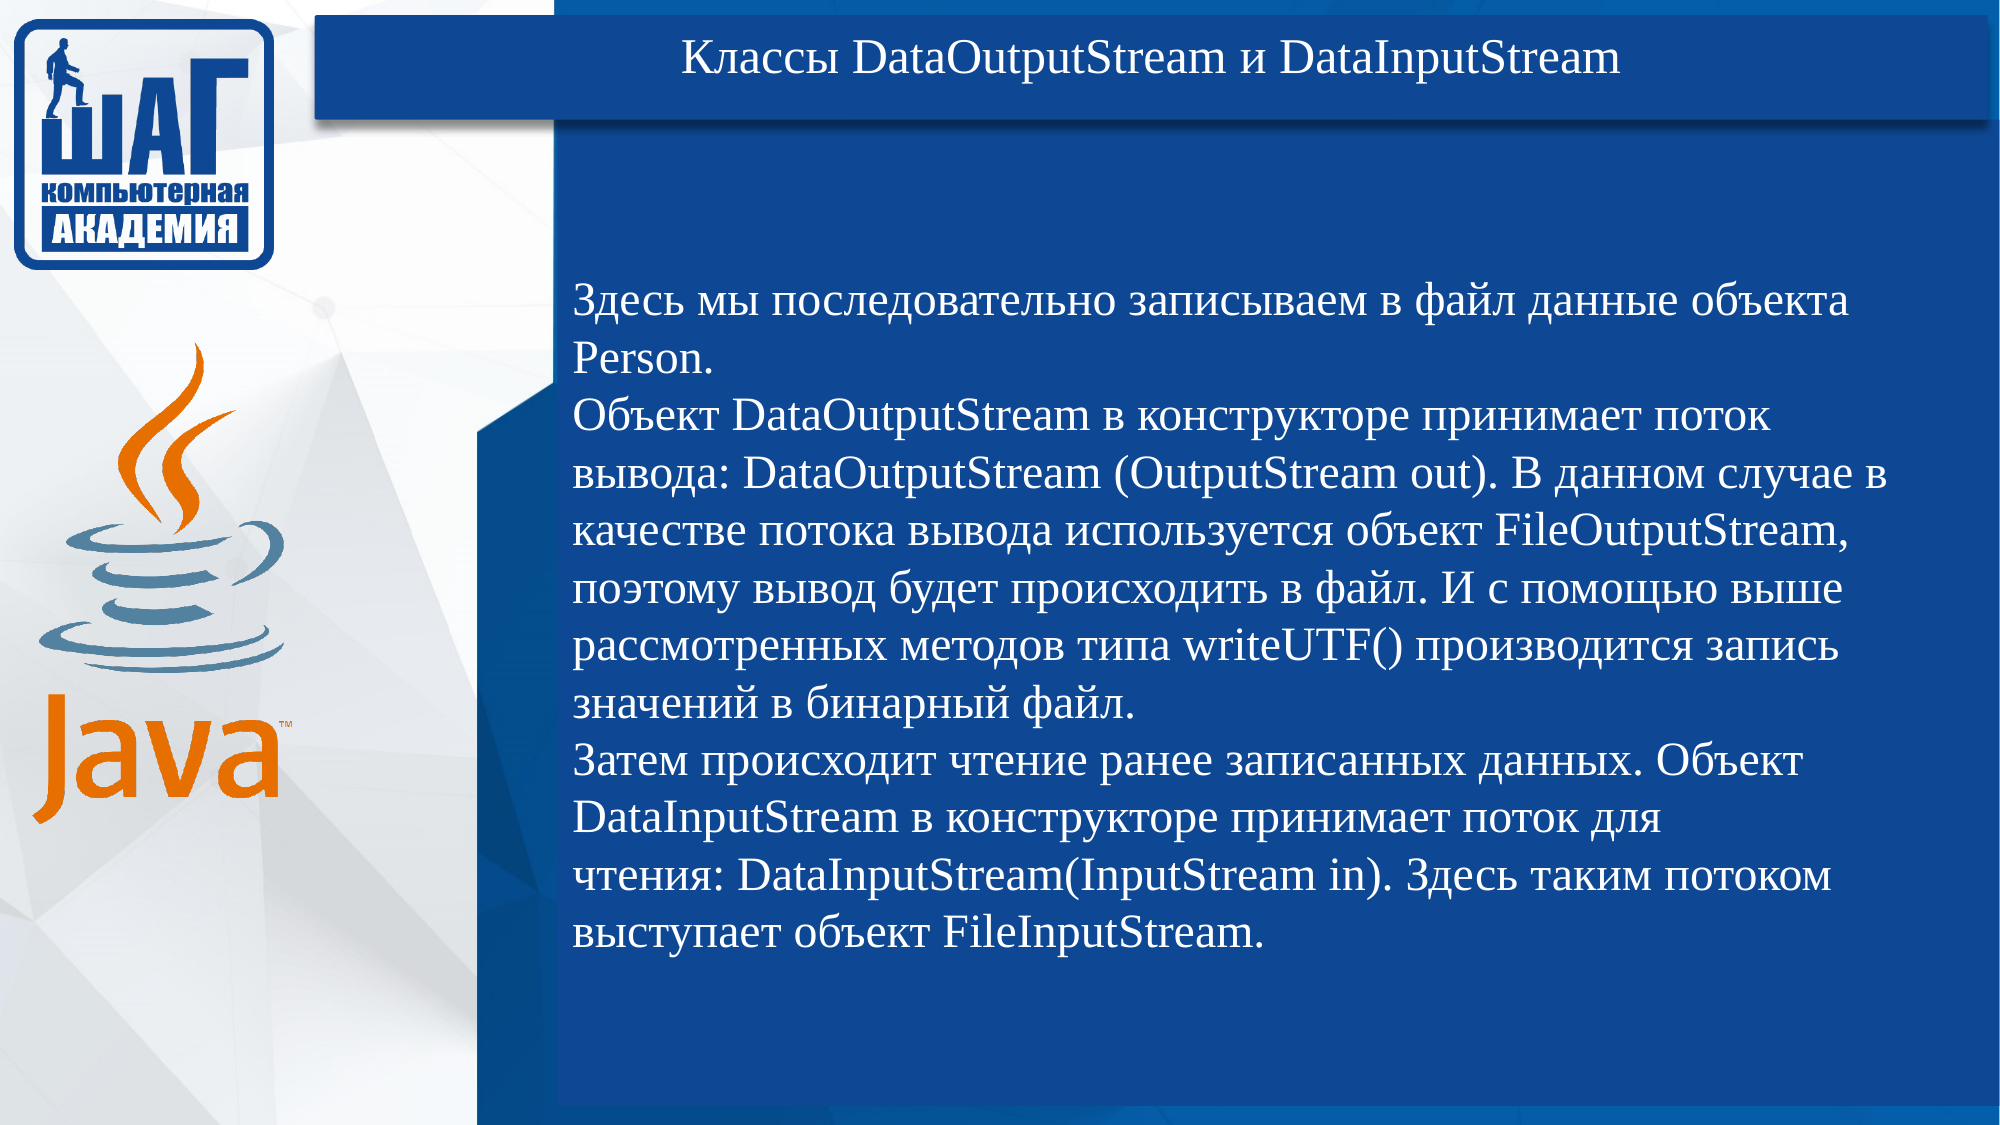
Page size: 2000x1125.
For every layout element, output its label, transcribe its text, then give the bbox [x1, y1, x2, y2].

picture [0, 0, 2000, 1125]
text_box Классы DataOutputStream и DataInputStream [314, 15, 1988, 120]
list Здесь мы последовательно записываем в файл данные объекта Person. Объект DataOutputStream в конструкторе принимает поток вывода: DataOutputStream (OutputStream out). В данном случае в качестве потока вывода используется объект FileOutputStream, поэтому вывод будет происходить в файл. И с помощью выше рассмотренных методов типа writeUTF() производится запись значений в бинарный файл. Затем происходит чтение ранее записанных данных. Объект DataInputStream в конструкторе принимает поток для чтения: DataInputStream(InputStream in). Здесь таким потоком выступает объект FileInputStream. [557, 119, 2000, 1106]
